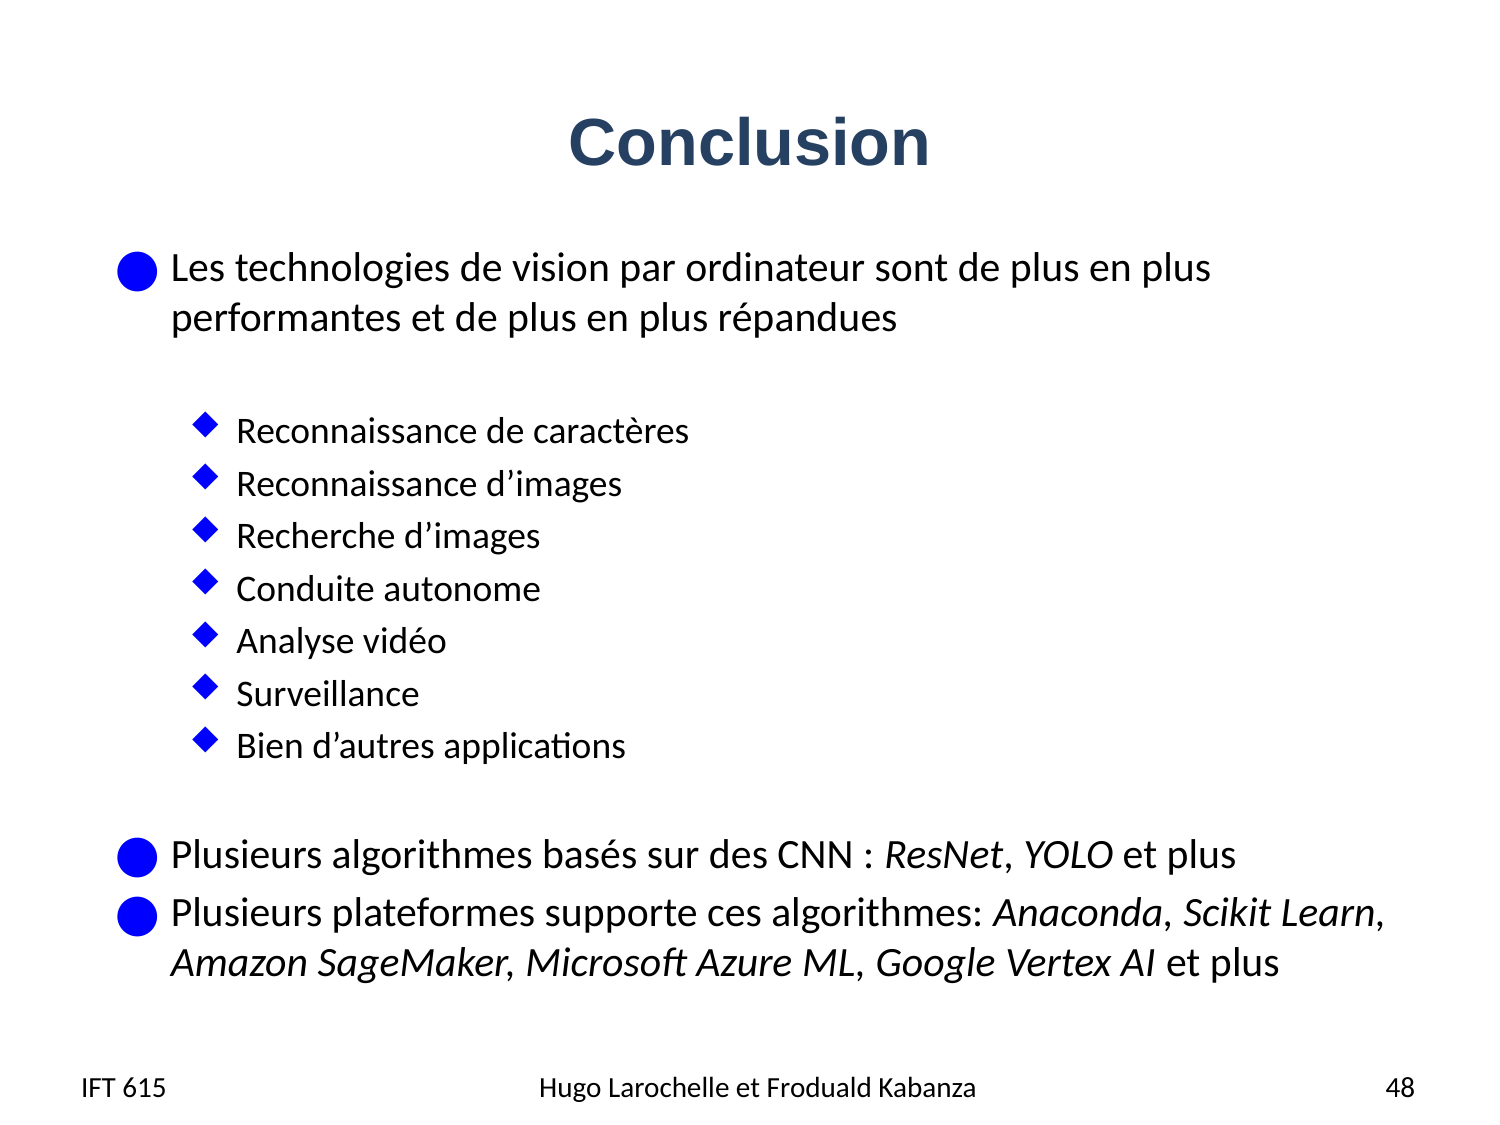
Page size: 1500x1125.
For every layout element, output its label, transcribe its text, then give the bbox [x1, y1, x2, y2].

footer Hugo Larochelle et Froduald Kabanza [520, 1056, 996, 1117]
title Conclusion [75, 45, 1425, 233]
list Les technologies de vision par ordinateur sont de plus en plus performantes et de plus en plus répandues Reconnaissance de caractères Reconnaissance d’images Recherche d’images Conduite autonome Analyse vidéo Surveillance Bien d’autres applications Plusieurs algorithmes basés sur des CNN : ResNet, YOLO et plus Plusieurs plateformes supporte ces algorithmes: Anaconda, Scikit Learn, Amazon SageMaker, Microsoft Azure ML, Google Vertex AI et plus [99, 232, 1450, 1057]
slide_number 48 [1080, 1056, 1431, 1117]
slide_number IFT 615 [66, 1056, 356, 1117]
